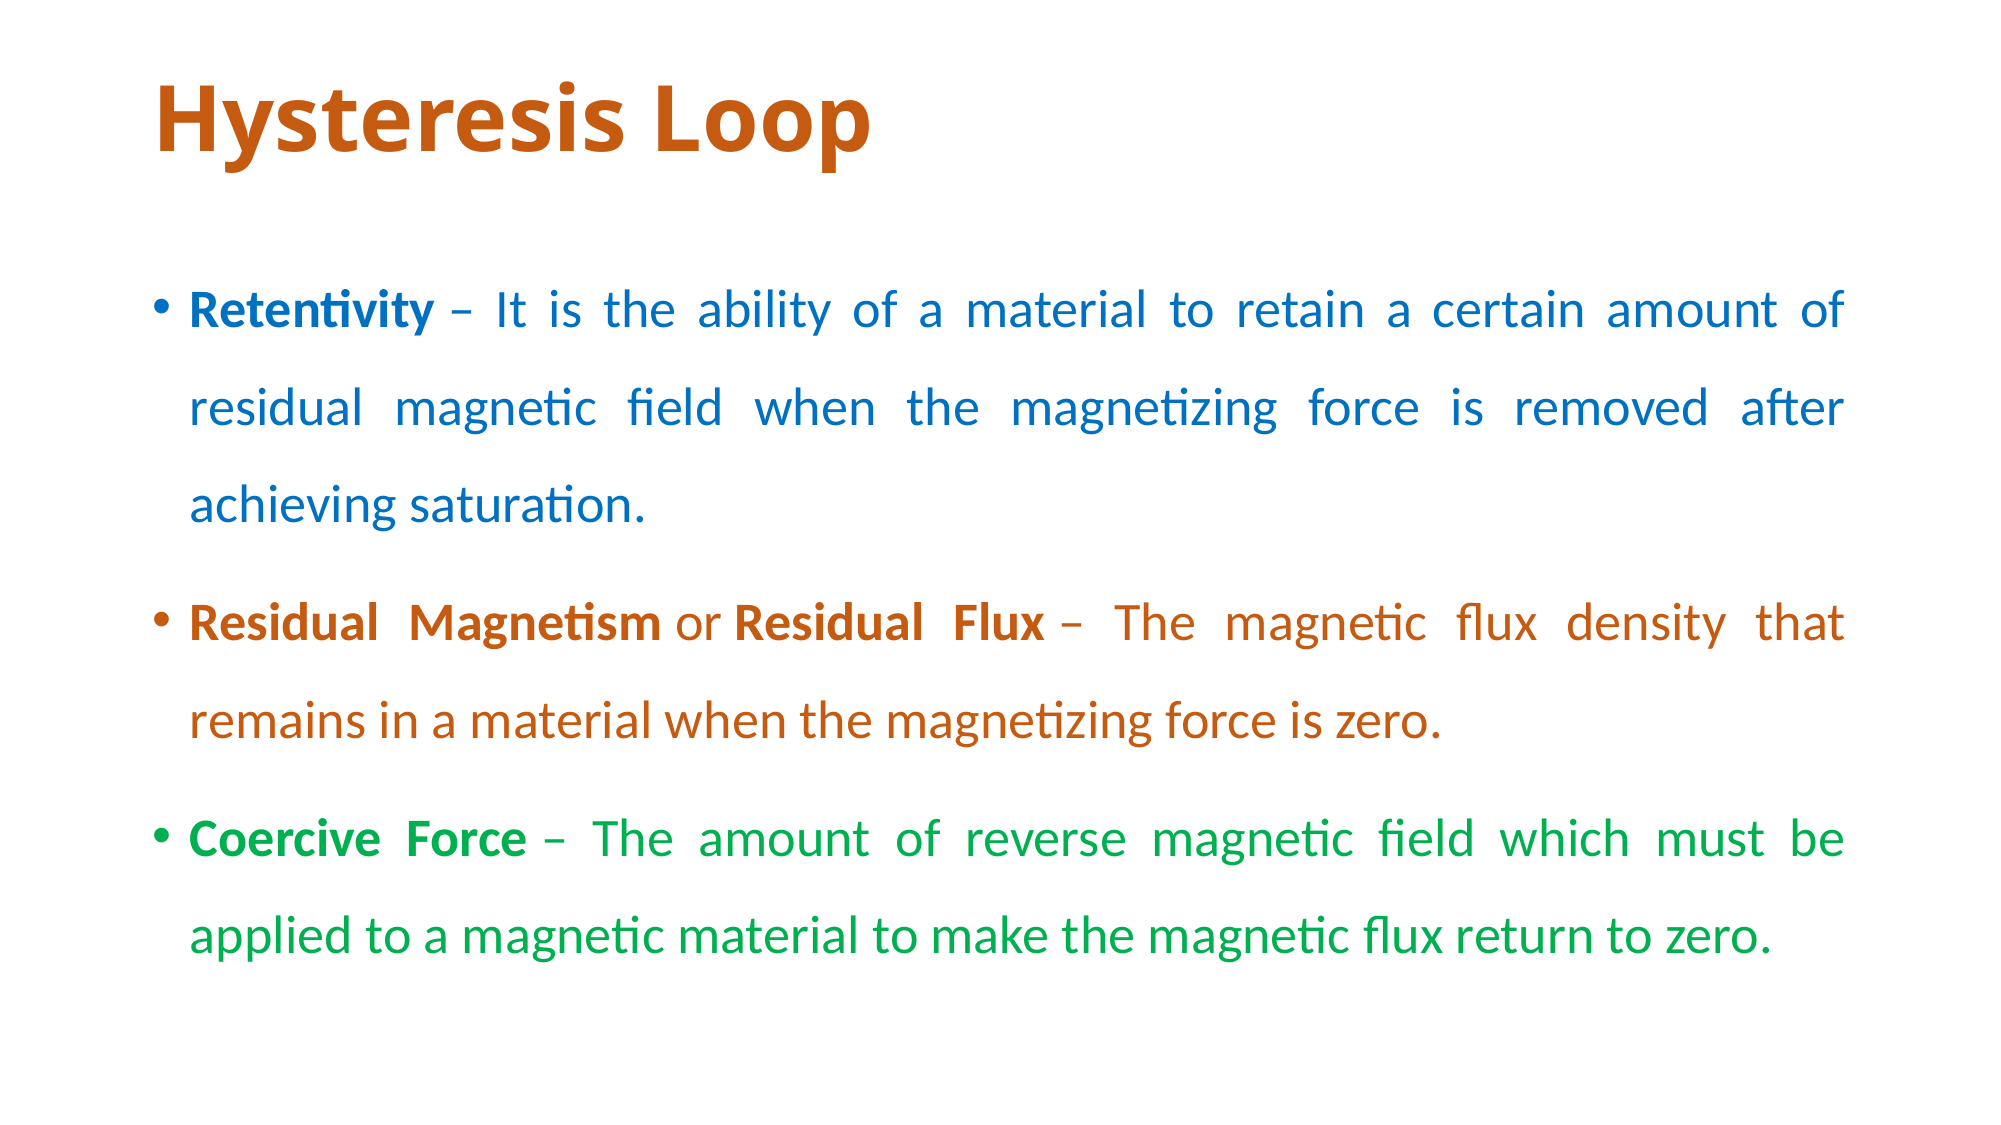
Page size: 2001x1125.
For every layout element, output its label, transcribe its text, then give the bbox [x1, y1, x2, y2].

title Hysteresis Loop [137, 59, 1863, 184]
list Retentivity – It is the ability of a material to retain a certain amount of residual magnetic field when the magnetizing force is removed after achieving saturation. Residual Magnetism or Residual Flux – The magnetic flux density that remains in a material when the magnetizing force is zero. Coercive Force – The amount of reverse magnetic field which must be applied to a magnetic material to make the magnetic flux return to zero. [137, 233, 1863, 1053]
